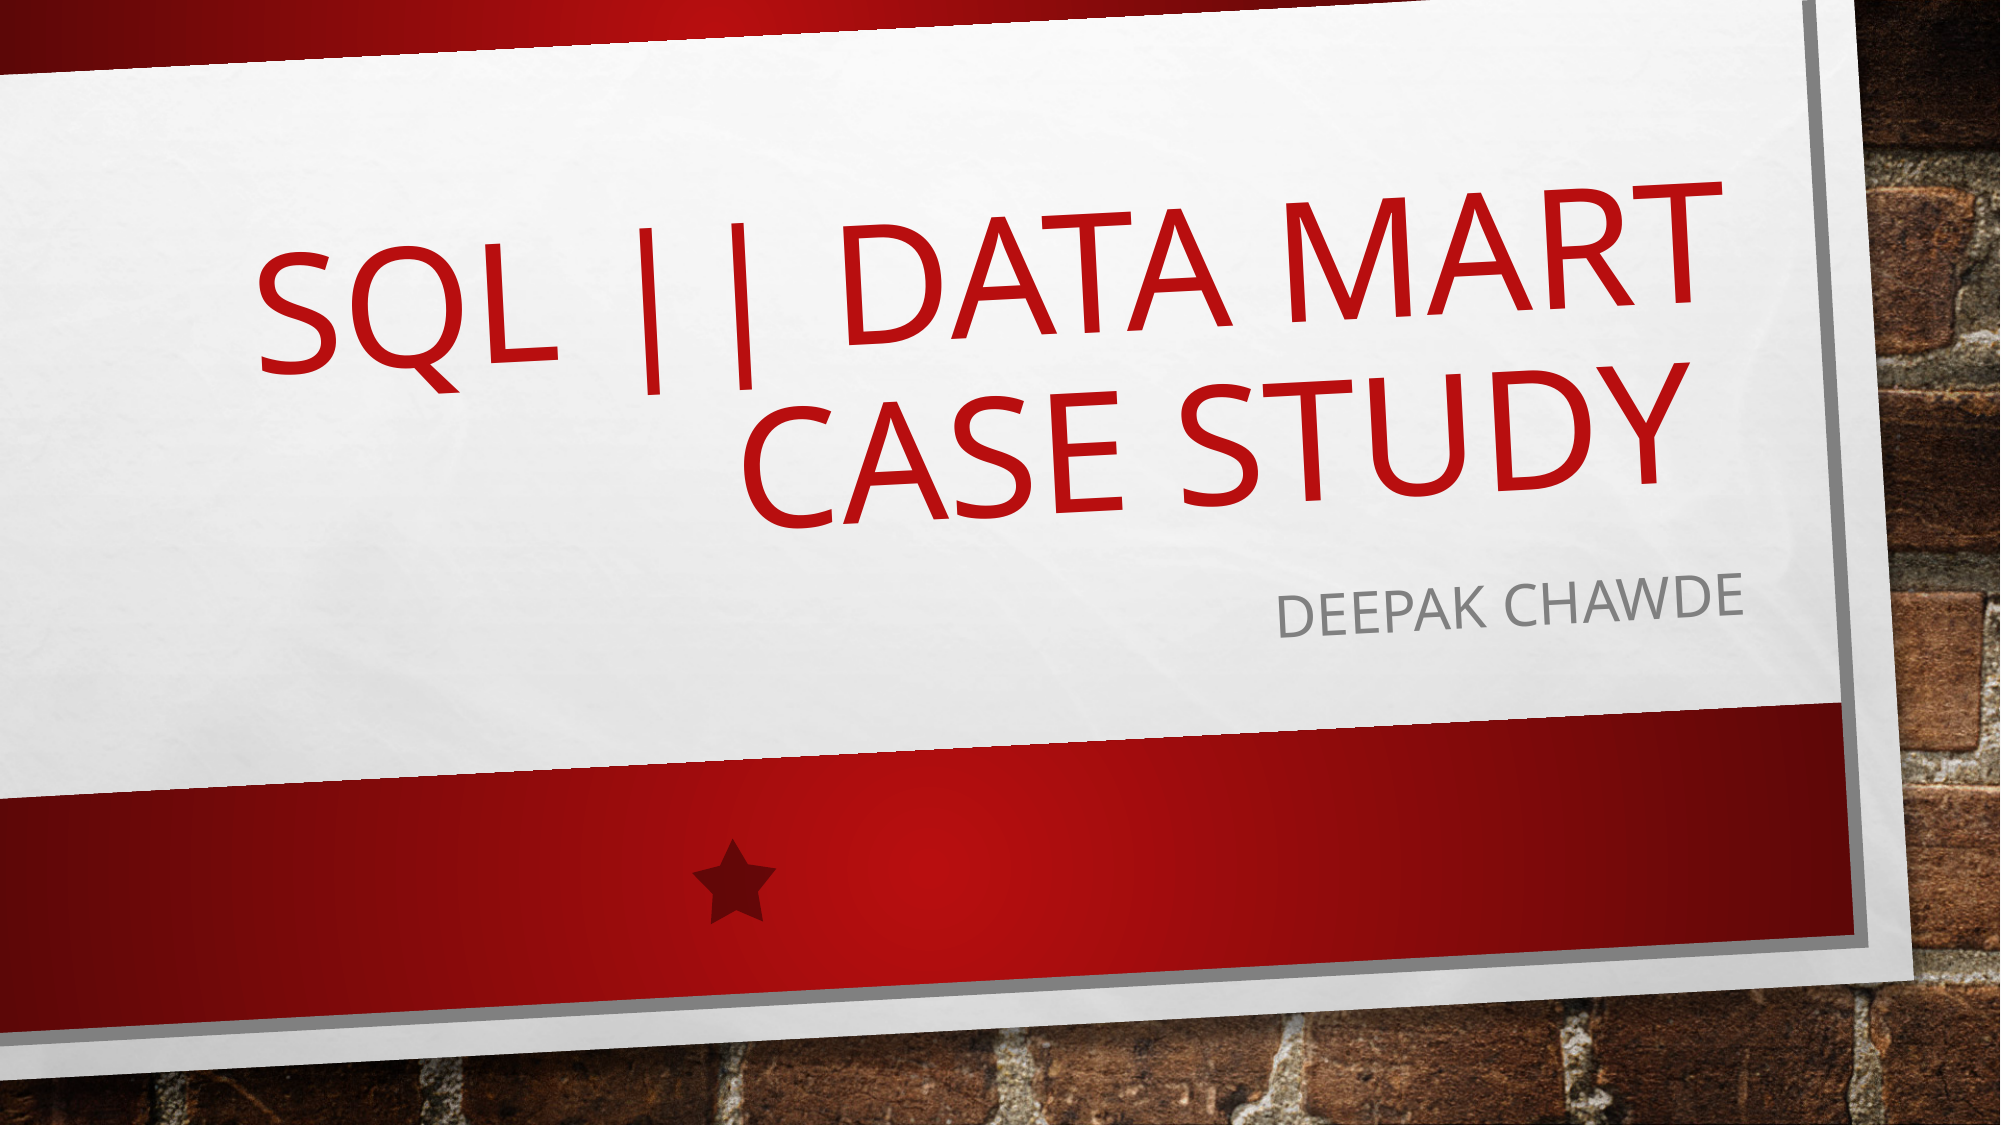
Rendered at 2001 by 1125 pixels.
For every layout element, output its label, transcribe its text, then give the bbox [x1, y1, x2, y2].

title SQL || DATA Mart Case Study [135, 67, 1758, 605]
subtitle Deepak Chawde [159, 533, 1763, 708]
picture [0, 0, 2000, 1125]
